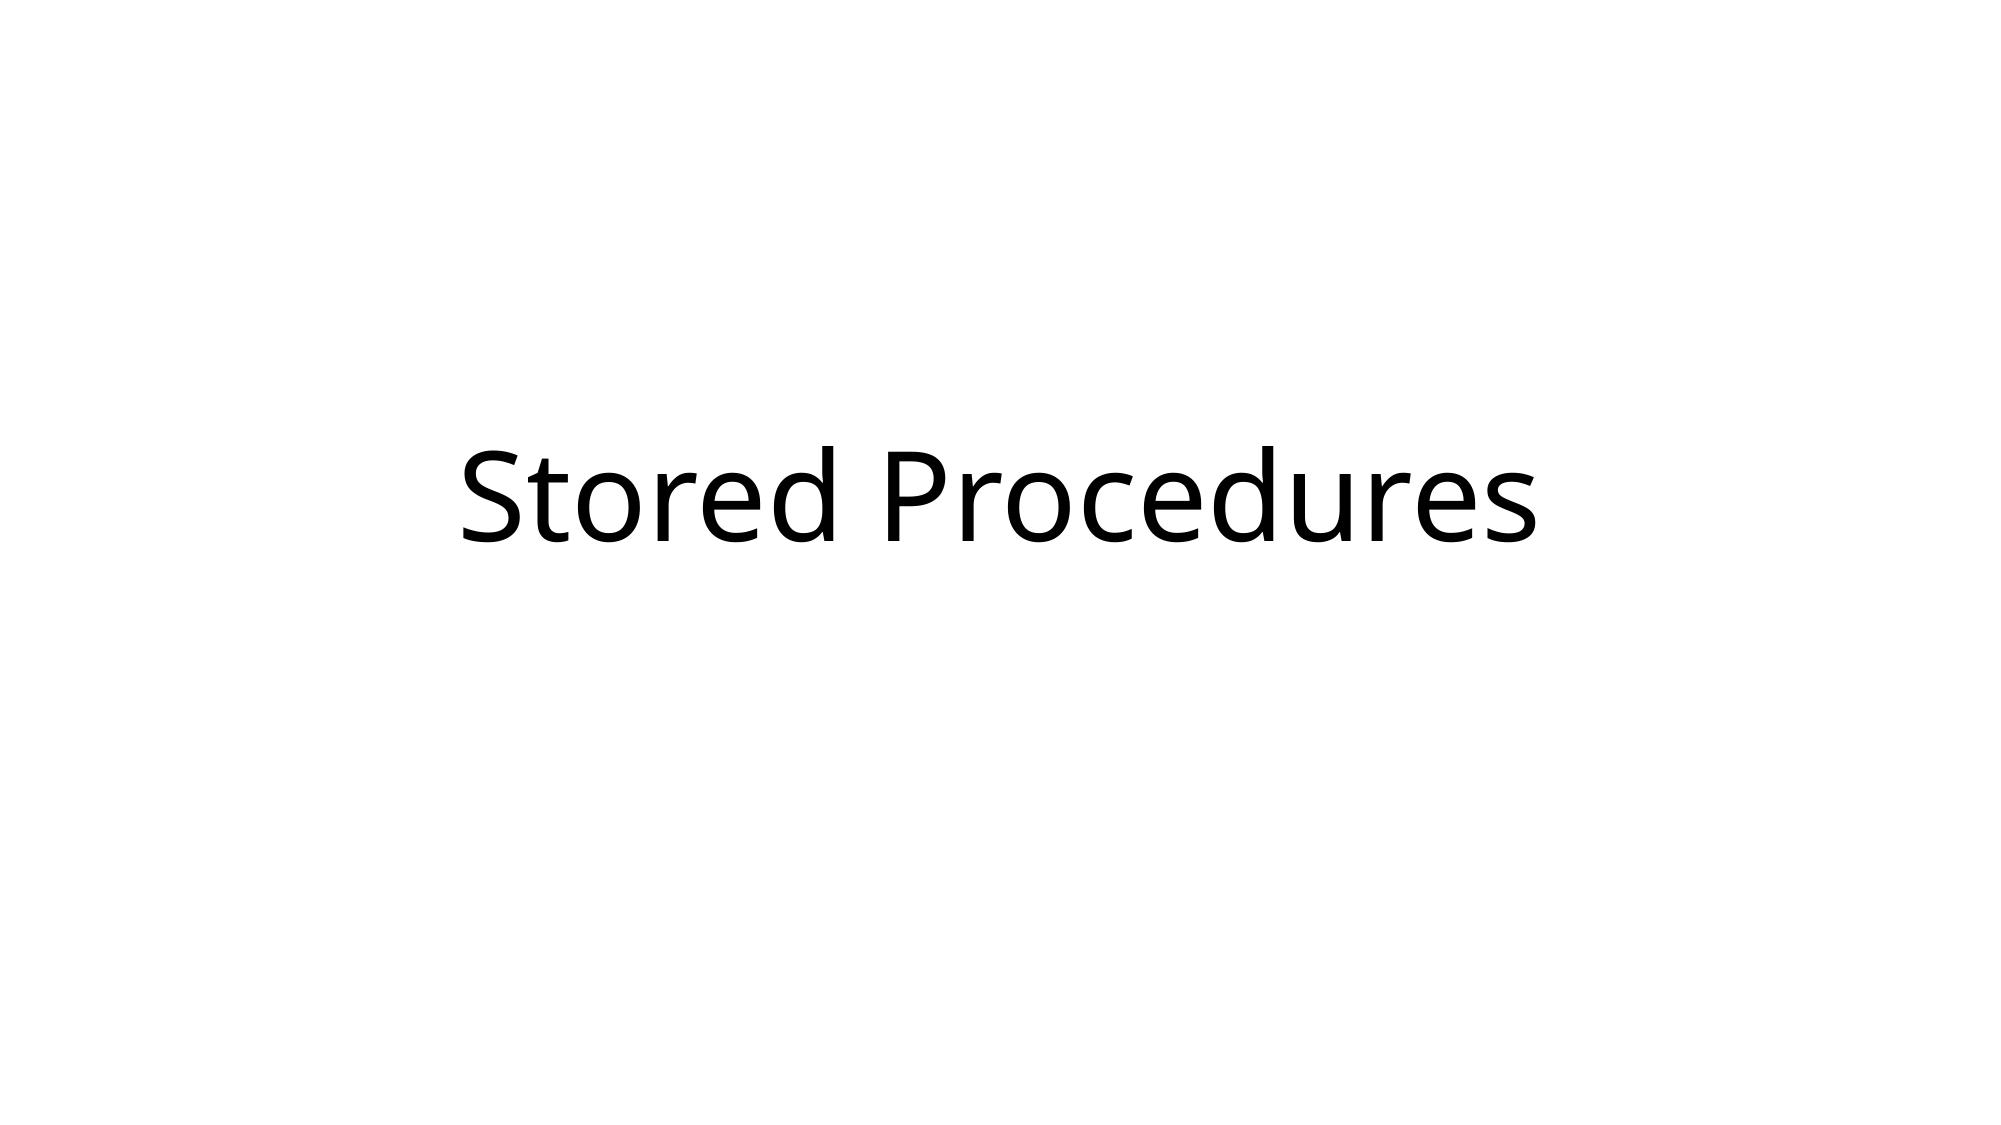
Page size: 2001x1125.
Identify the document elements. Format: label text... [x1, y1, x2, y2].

title Stored Procedures [249, 184, 1750, 576]
